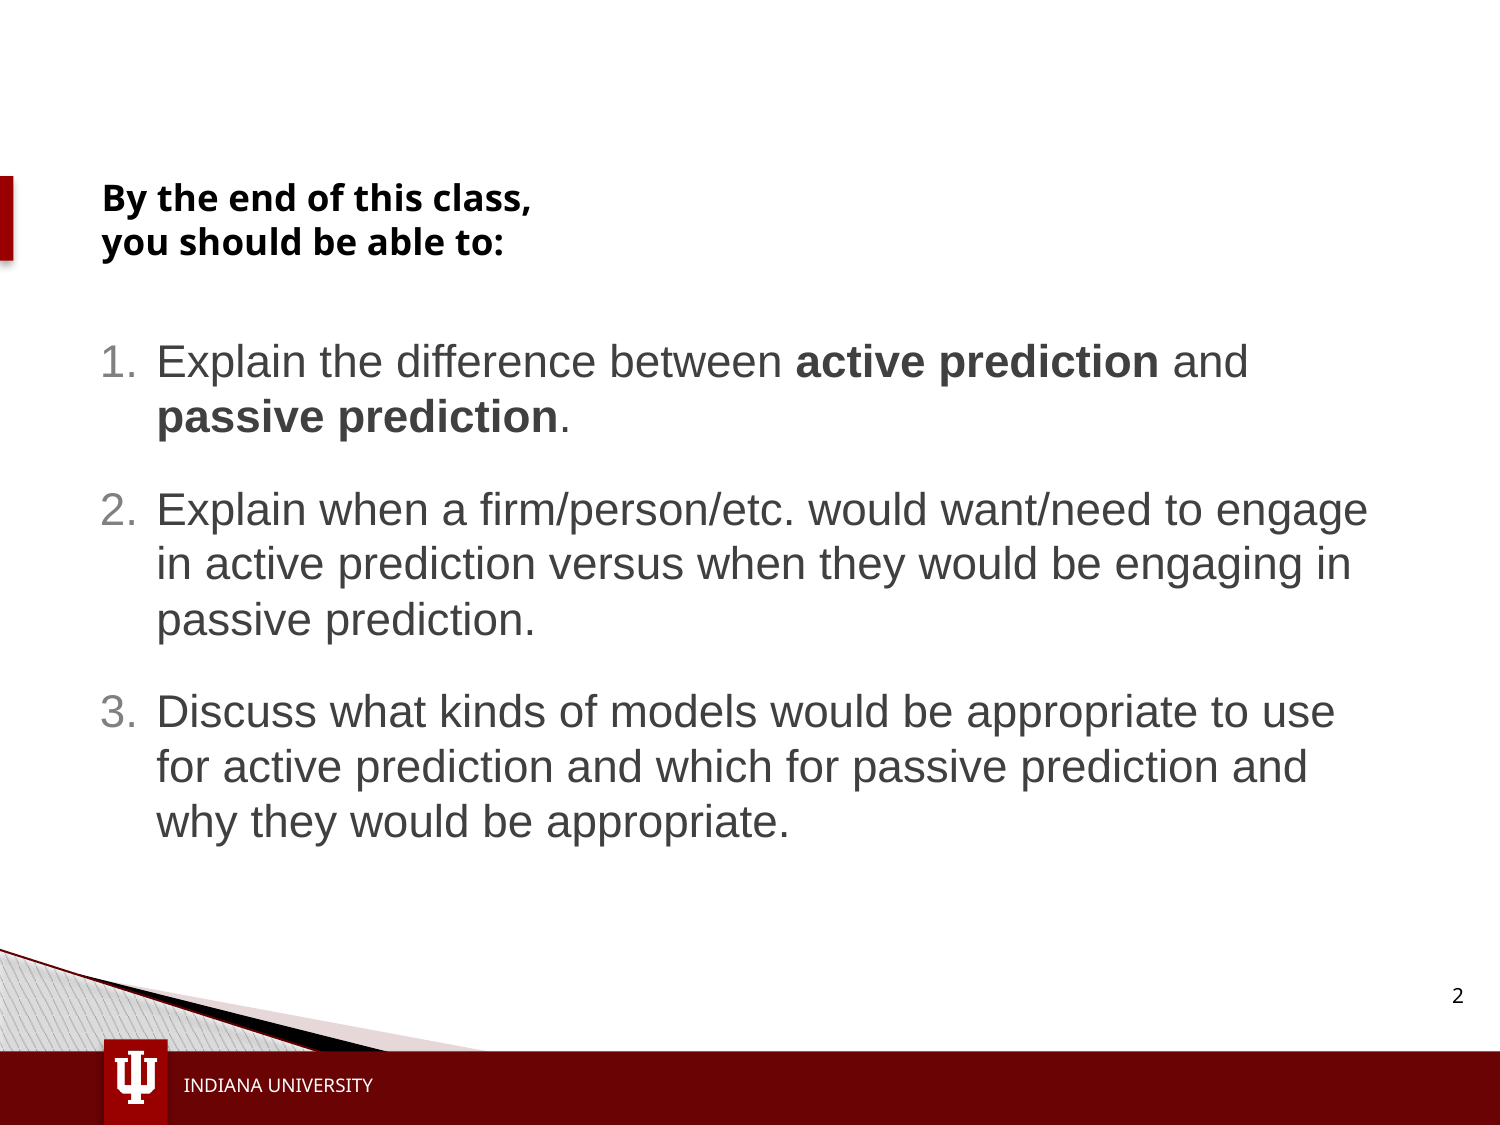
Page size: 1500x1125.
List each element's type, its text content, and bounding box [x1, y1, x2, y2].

slide_number 2 [1418, 958, 1479, 1019]
list Explain the difference between active prediction and passive prediction. Explain when a firm/person/etc. would want/need to engage in active prediction versus when they would be engaging in passive prediction. Discuss what kinds of models would be appropriate to use for active prediction and which for passive prediction and why they would be appropriate. [85, 324, 1400, 1000]
title By the end of this class, you should be able to: [86, 166, 1400, 271]
